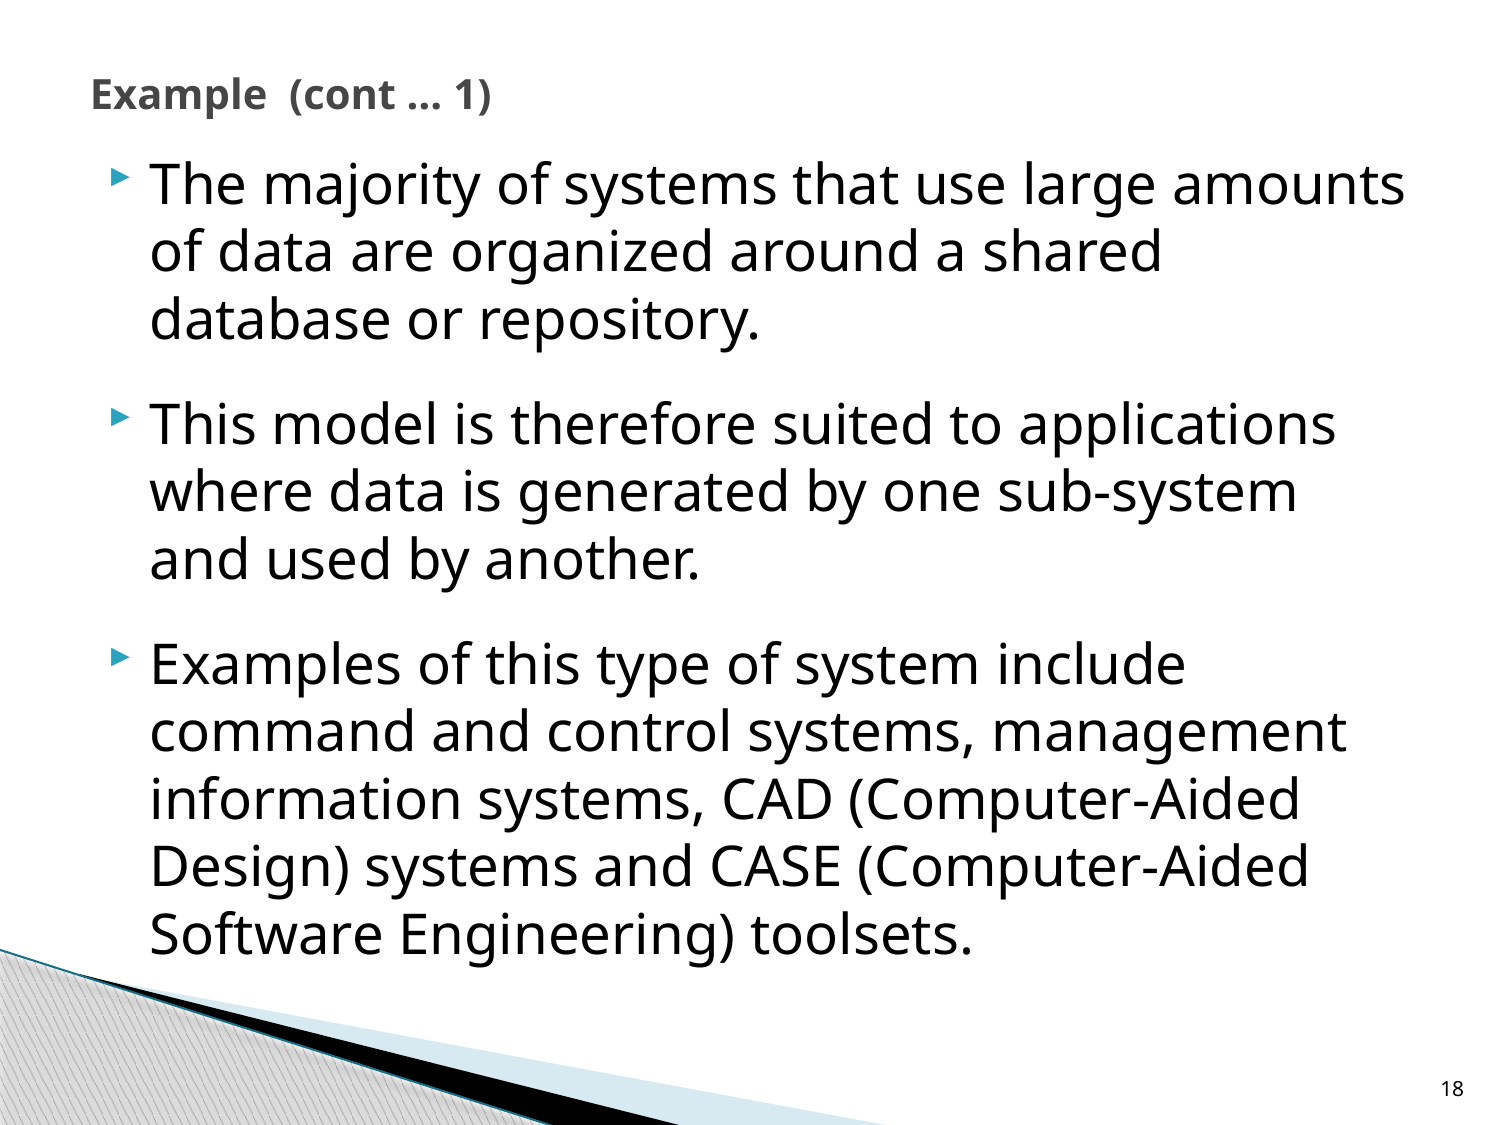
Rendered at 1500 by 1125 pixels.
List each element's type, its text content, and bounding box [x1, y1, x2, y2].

title Example (cont … 1) [75, 45, 1425, 141]
slide_number 18 [1418, 1051, 1479, 1112]
list The majority of systems that use large amounts of data are organized around a shared database or repository. This model is therefore suited to applications where data is generated by one sub-system and used by another. Examples of this type of system include command and control systems, management information systems, CAD (Computer-Aided Design) systems and CASE (Computer-Aided Software Engineering) toolsets. [74, 140, 1426, 986]
